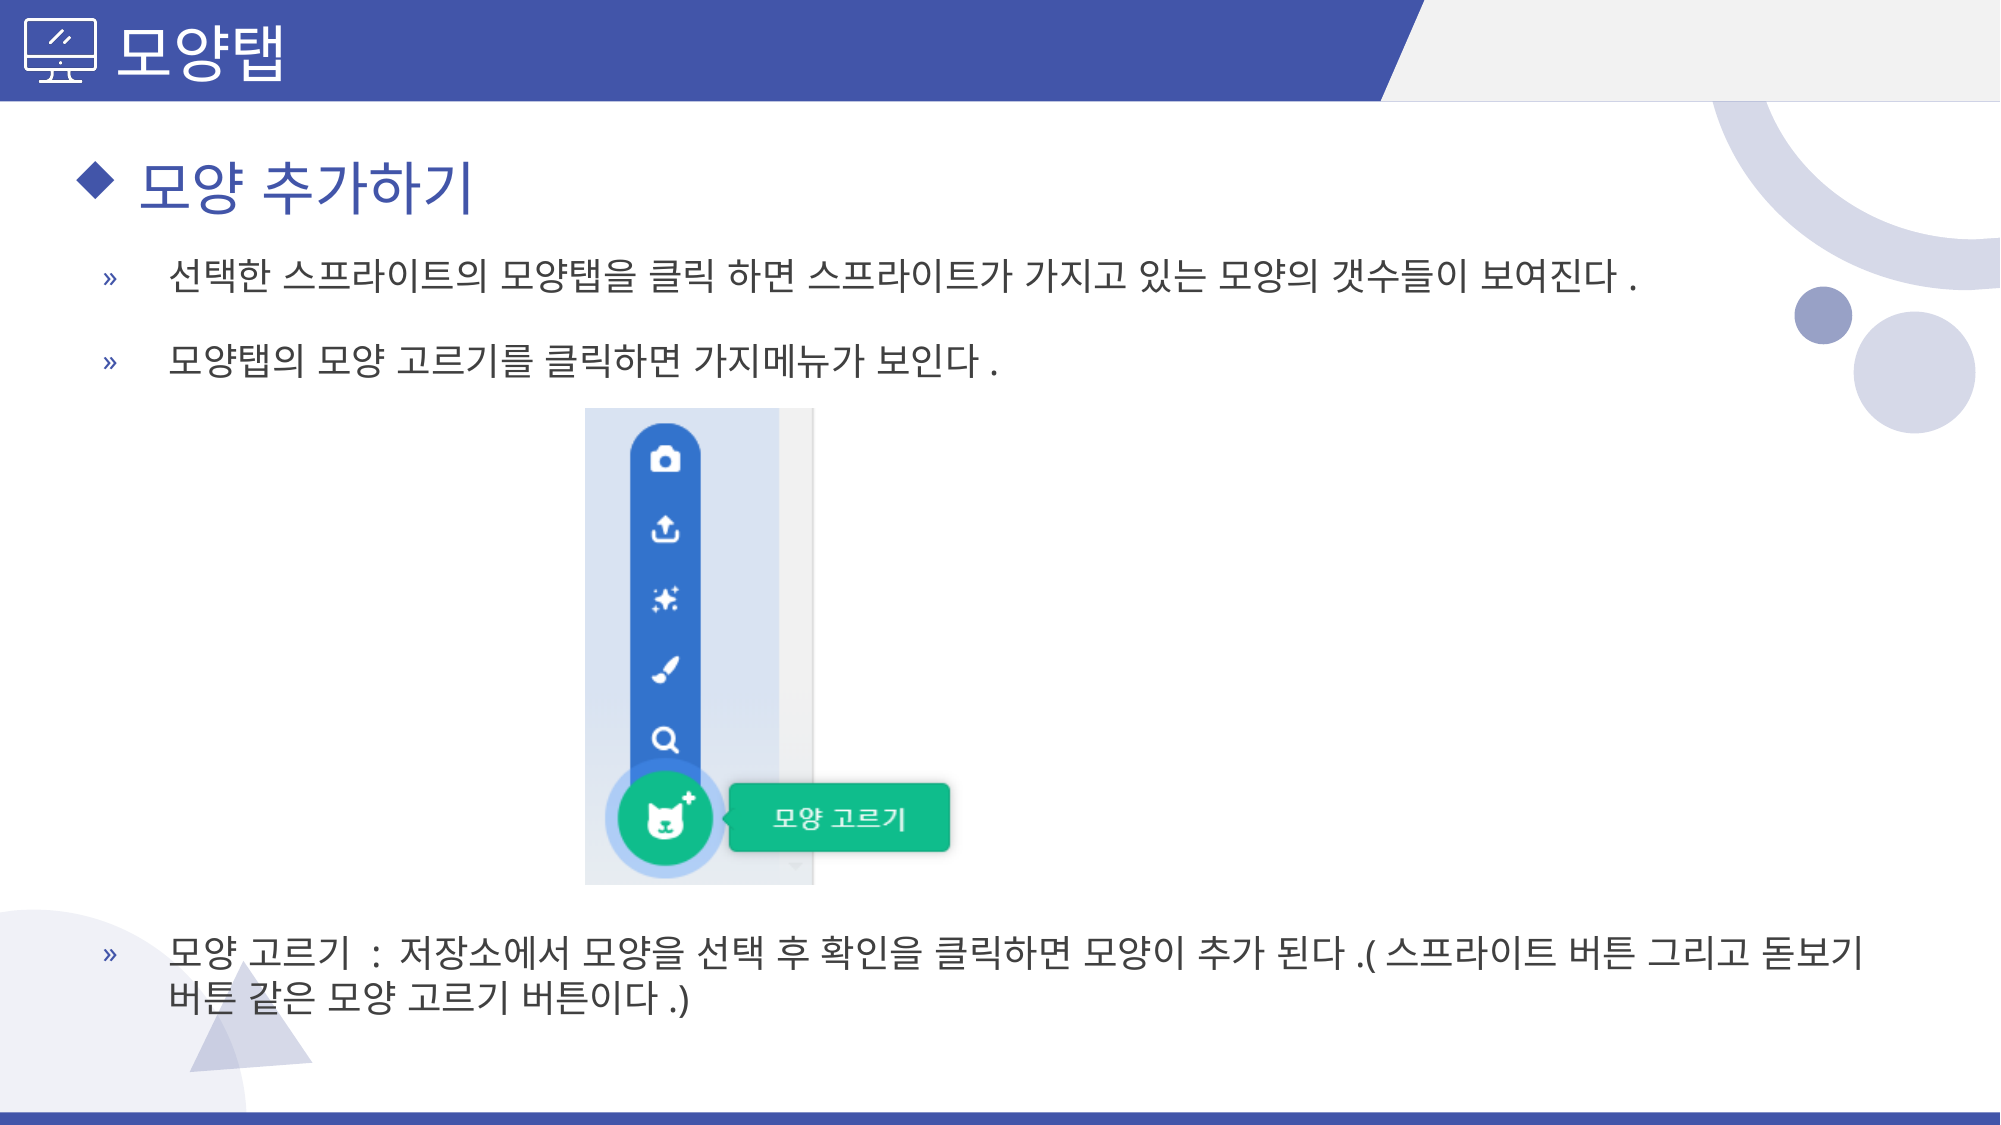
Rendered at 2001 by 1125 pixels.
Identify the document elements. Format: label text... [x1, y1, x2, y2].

text_box 모양탭 [108, 16, 1361, 81]
text_box 모양 추가하기 선택한 스프라이트의 모양탭을 클릭 하면 스프라이트가 가지고 있는 모양의 갯수들이 보여진다. 모양탭의 모양 고르기를 클릭하면 가지메뉴가 보인다. 모양 고르기 : 저장소에서 모양을 선택 후 확인을 클릭하면 모양이 추가 된다.(스프라이트 버튼 그리고 돋보기 버튼 같은 모양 고르기 버튼이다.) [50, 144, 1937, 1048]
picture [585, 408, 966, 886]
picture [24, 14, 97, 87]
